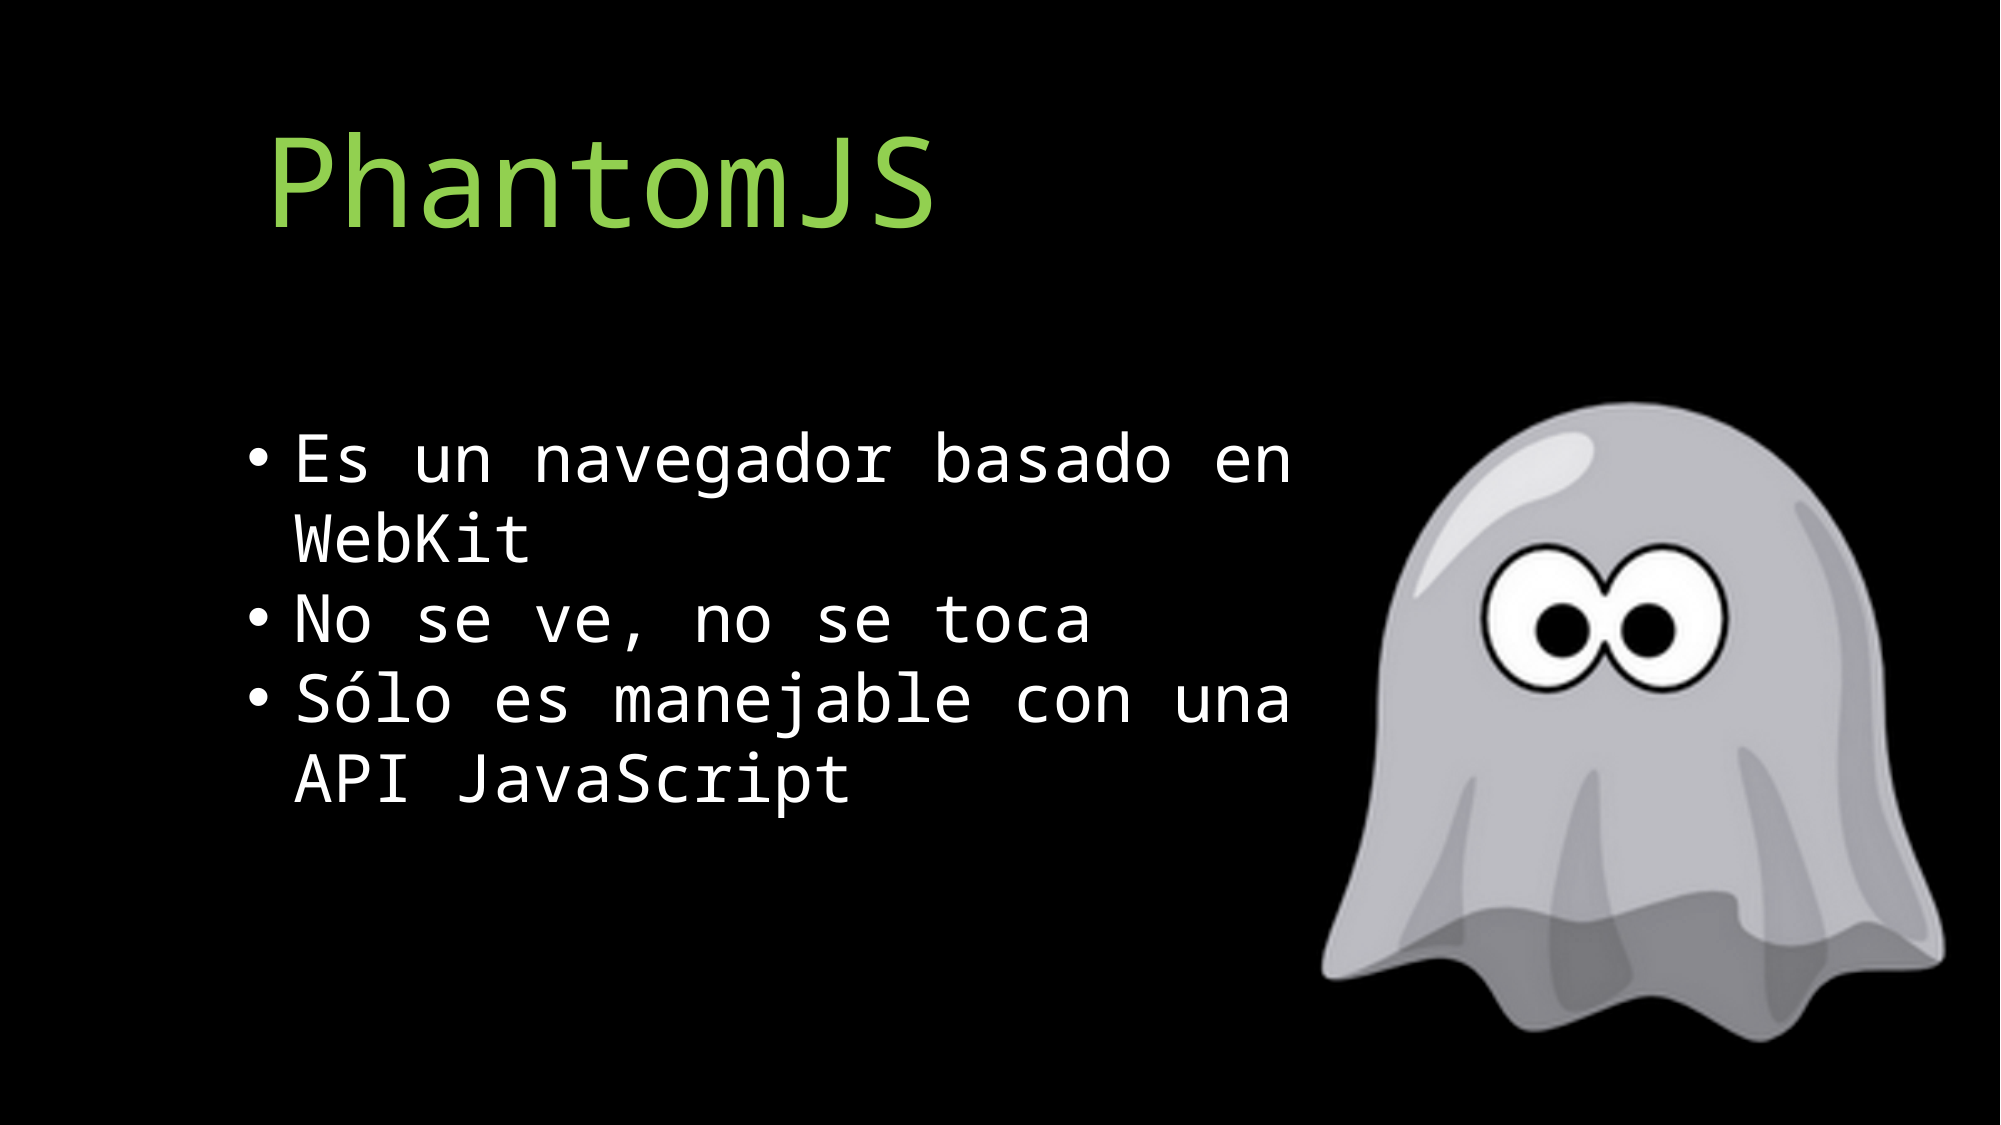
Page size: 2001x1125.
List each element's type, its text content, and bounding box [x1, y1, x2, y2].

text_box Es un navegador basado en WebKit No se ve, no se toca Sólo es manejable con una API JavaScript [232, 408, 1295, 824]
picture [1295, 385, 1965, 1055]
title PhantomJS [249, 75, 1750, 263]
